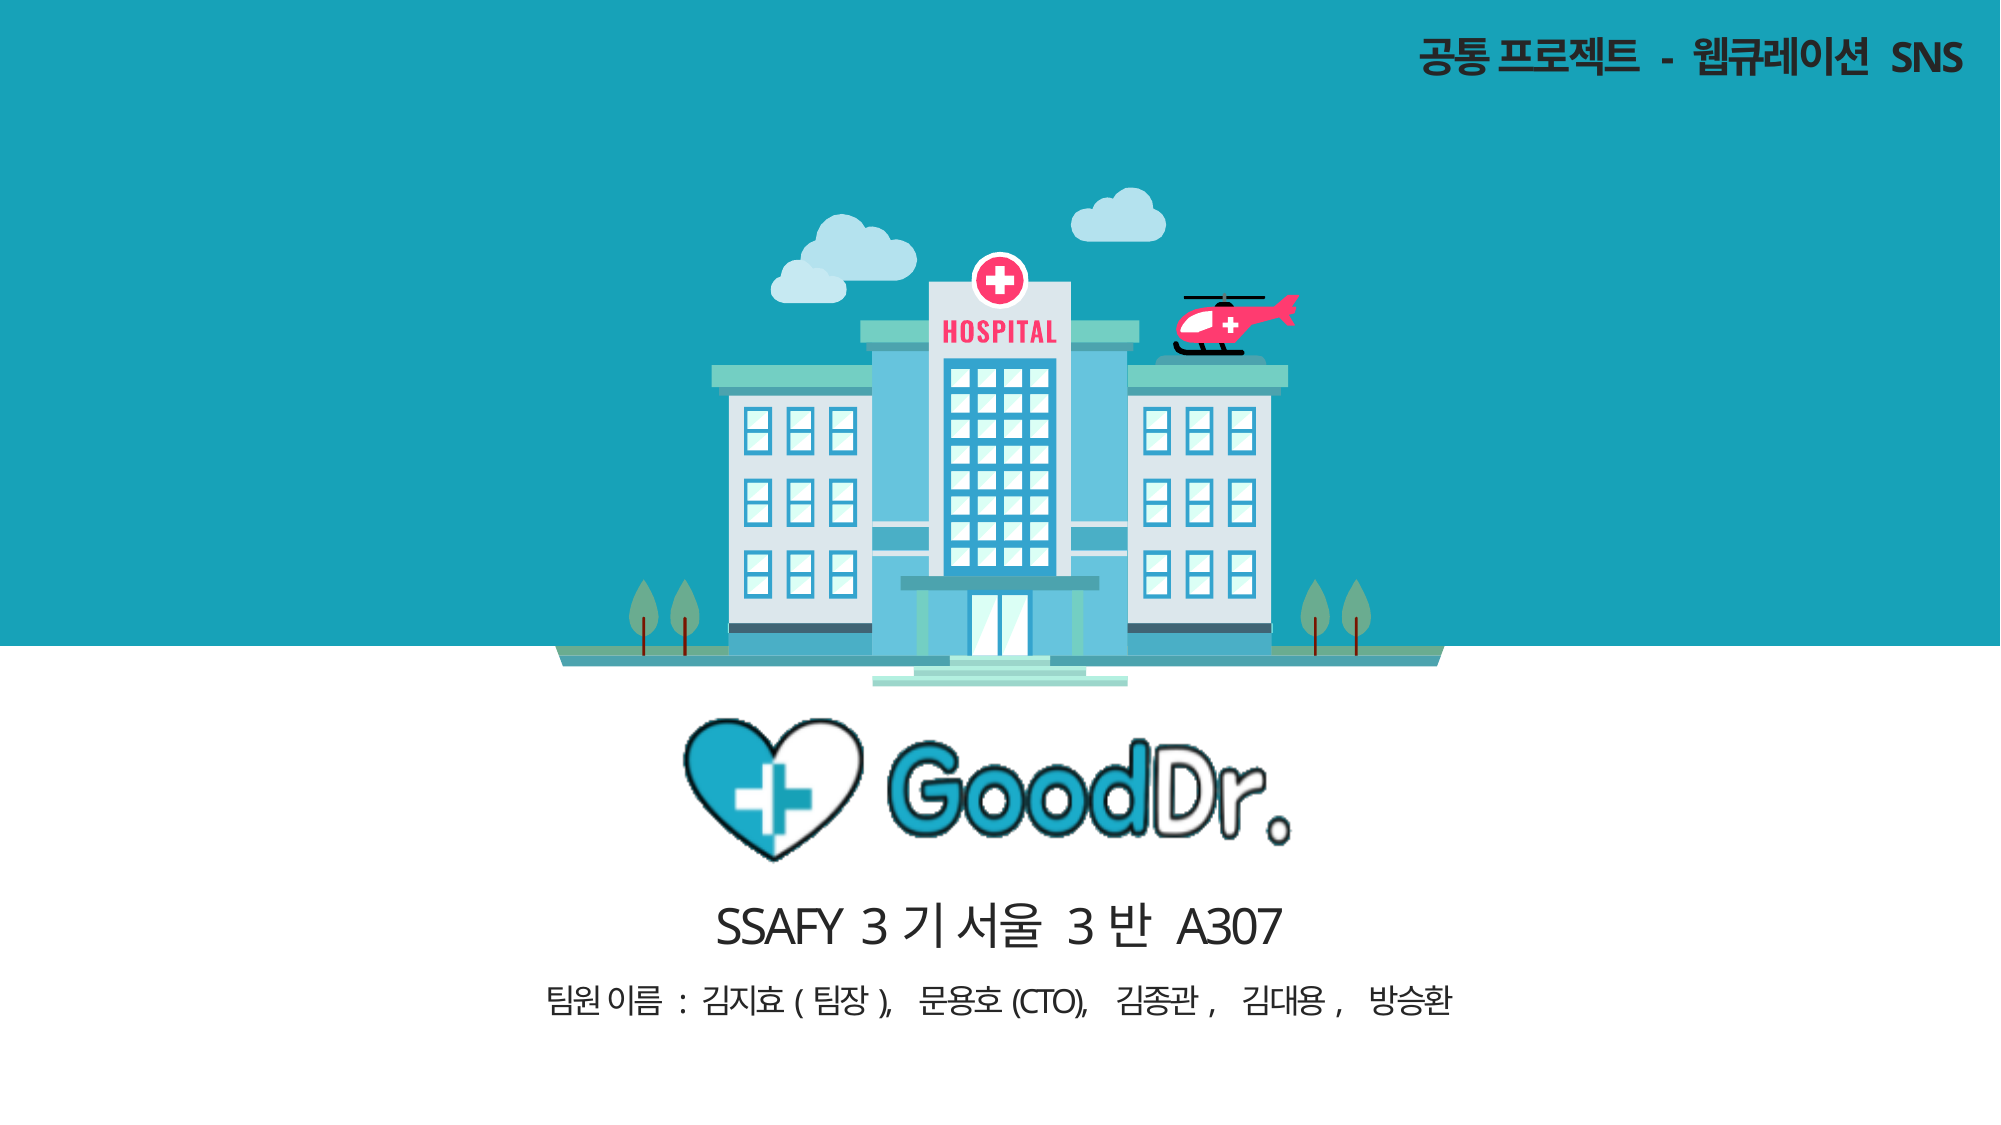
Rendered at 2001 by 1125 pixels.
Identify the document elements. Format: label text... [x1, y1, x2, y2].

text_box [0, 645, 2000, 1125]
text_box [555, 187, 1445, 687]
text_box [548, 887, 1452, 1029]
picture [652, 687, 1326, 890]
text_box 공통 프로젝트 - 웹큐레이션 SNS [1357, 23, 1980, 88]
